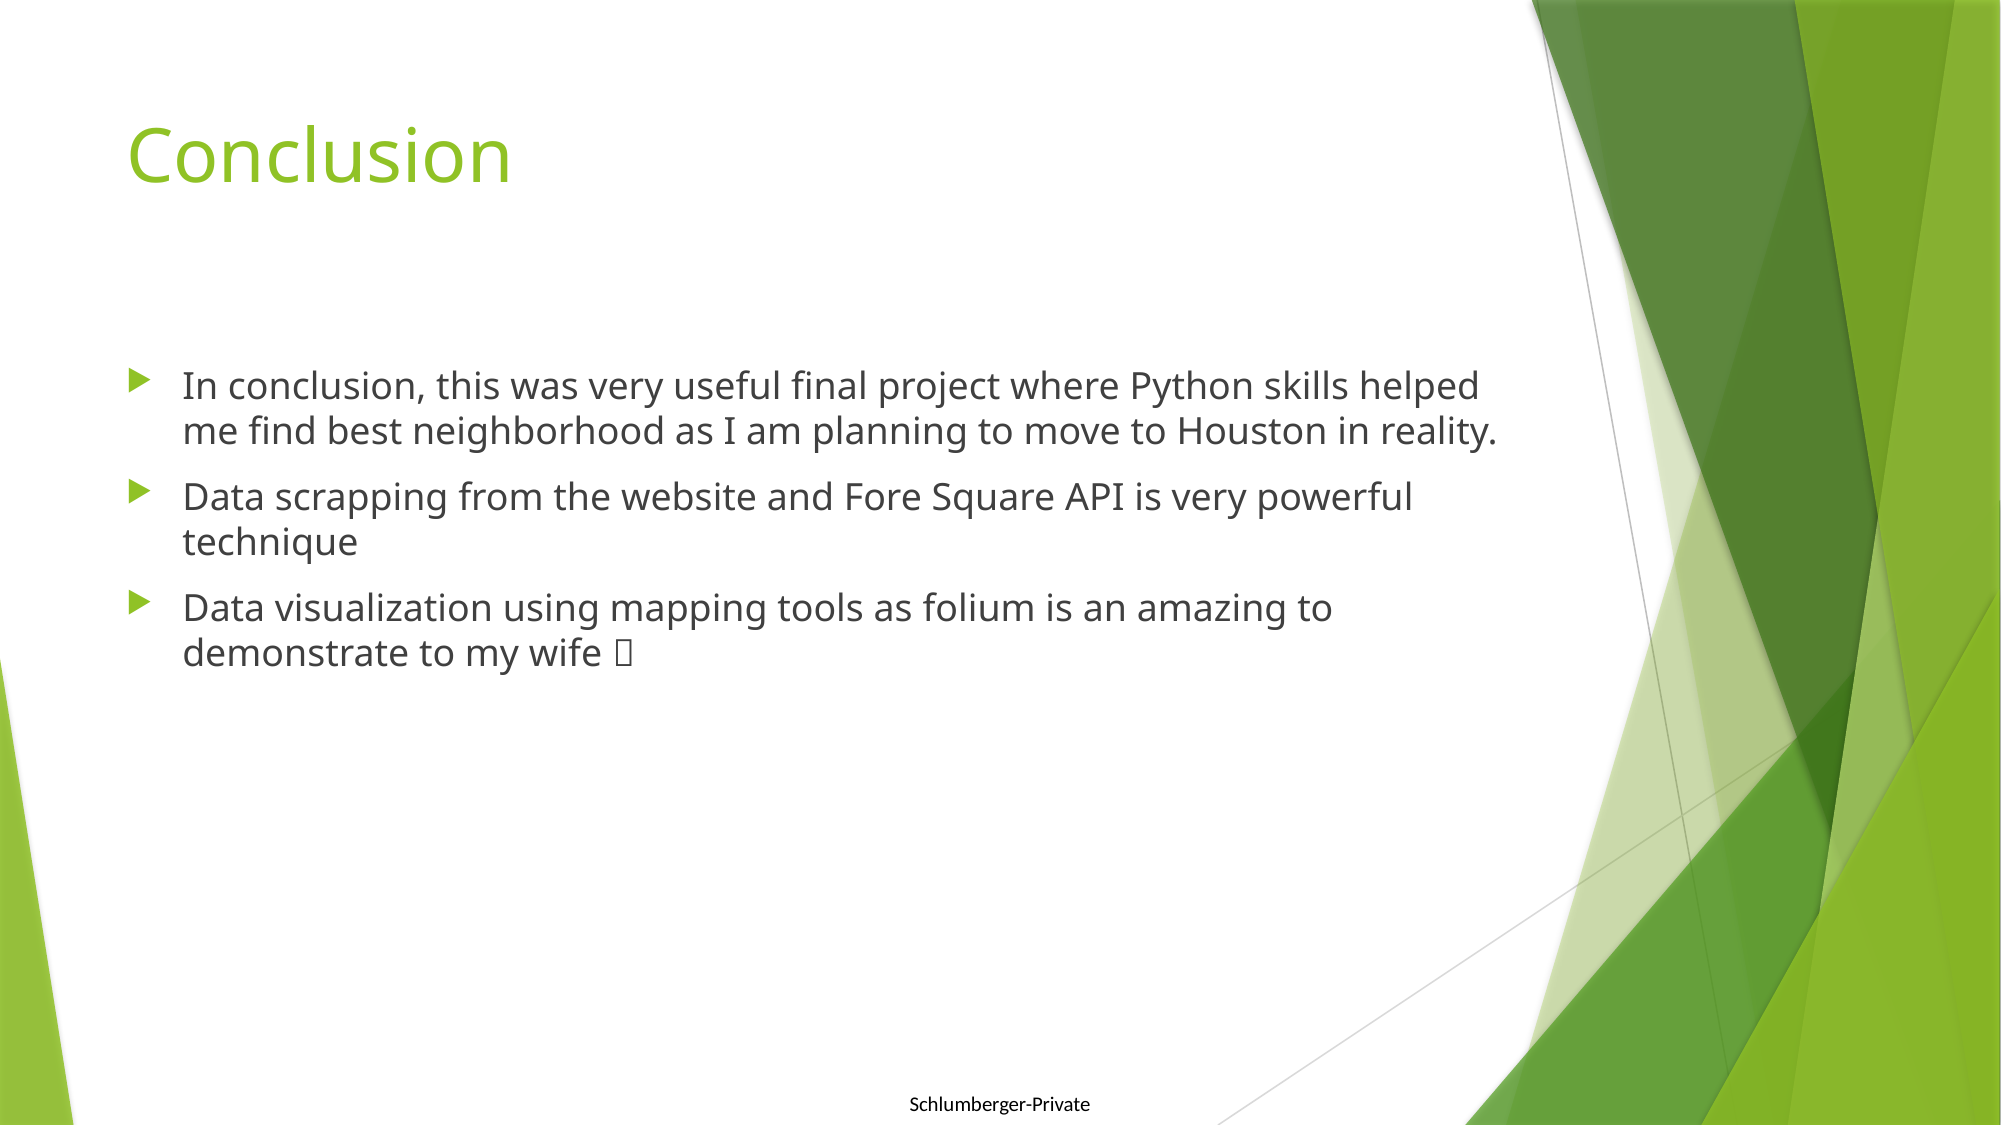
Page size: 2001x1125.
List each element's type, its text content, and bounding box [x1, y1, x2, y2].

list In conclusion, this was very useful final project where Python skills helped me find best neighborhood as I am planning to move to Houston in reality. Data scrapping from the website and Fore Square API is very powerful technique Data visualization using mapping tools as folium is an amazing to demonstrate to my wife  [111, 354, 1522, 992]
title Conclusion [111, 99, 1522, 317]
